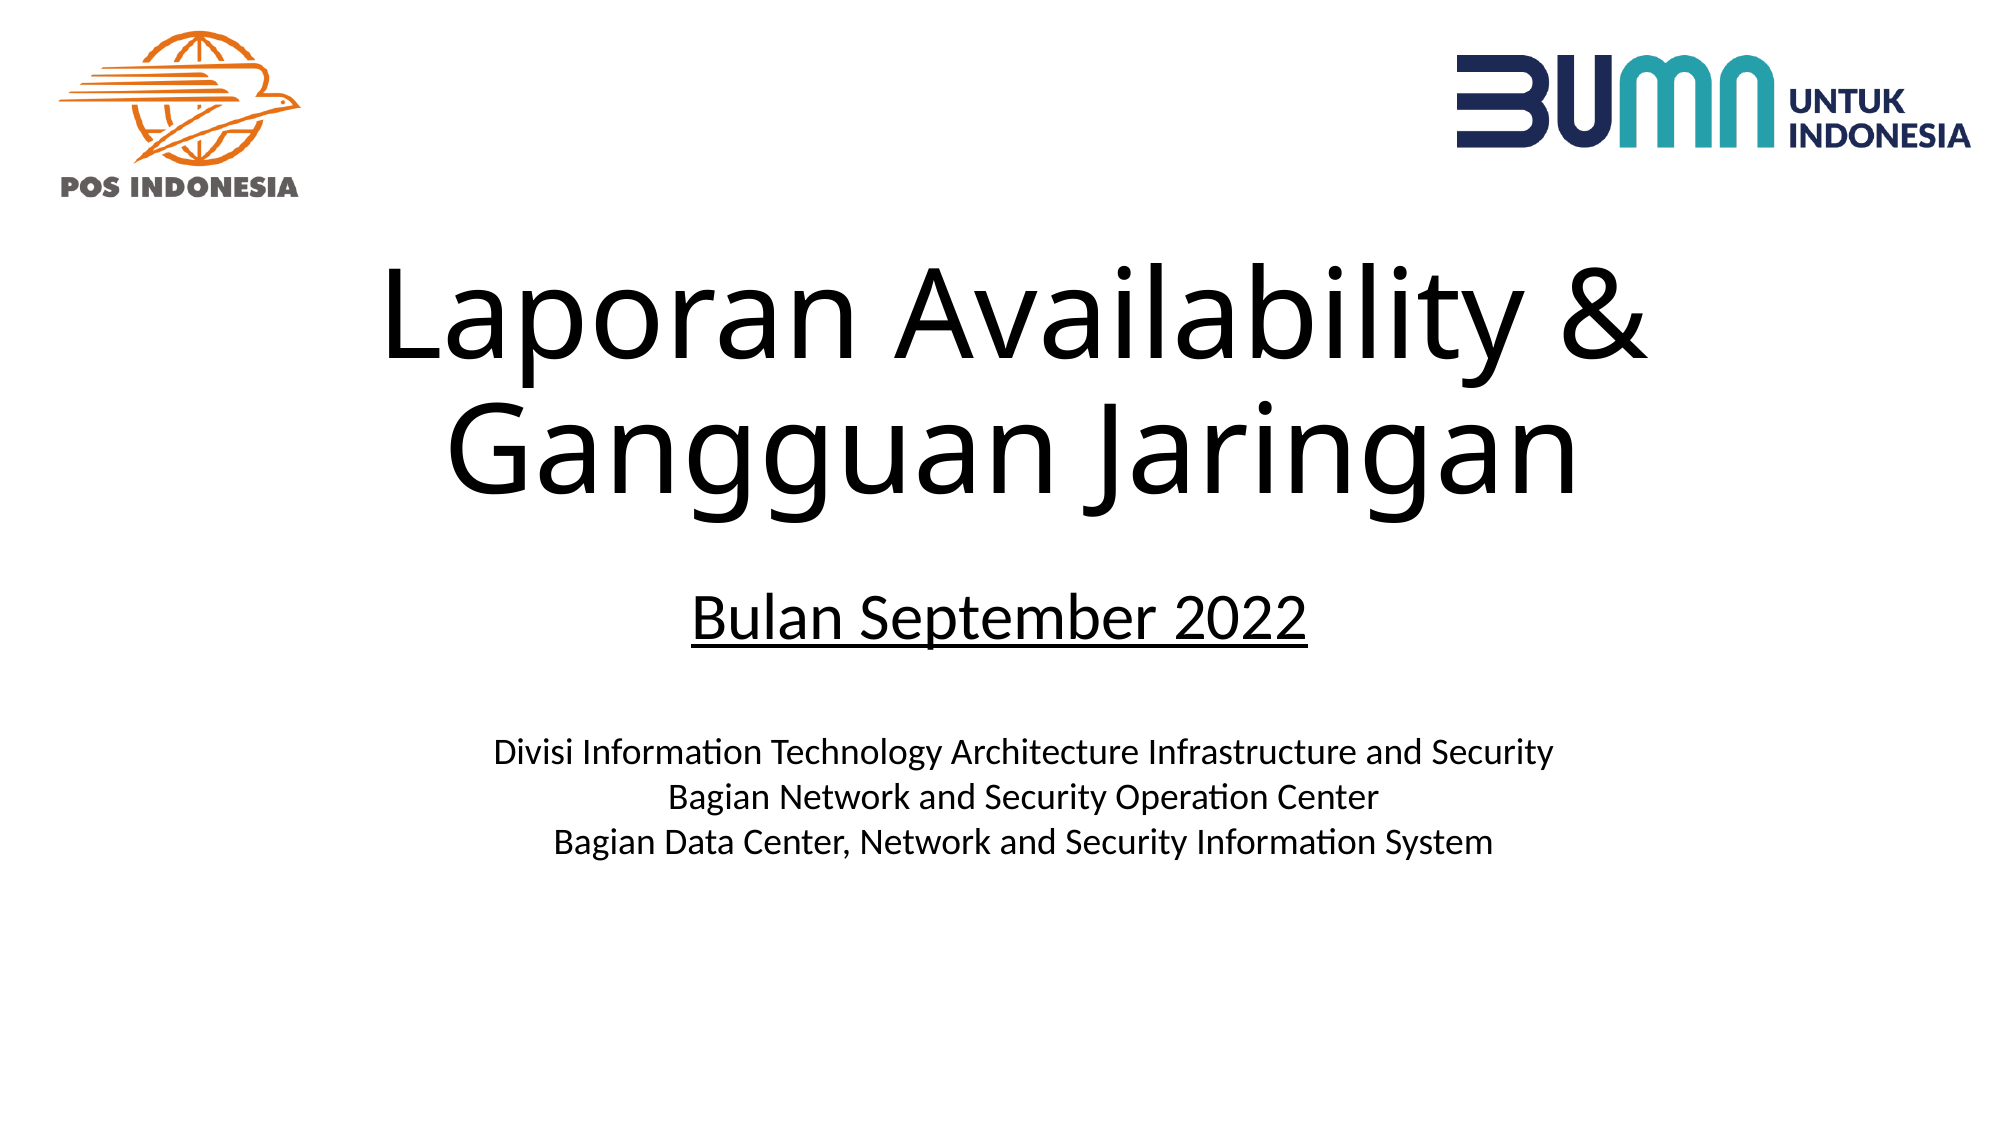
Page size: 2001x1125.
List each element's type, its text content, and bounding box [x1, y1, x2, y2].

picture [1457, 55, 1971, 148]
title Laporan Availability & Gangguan Jaringan [263, 208, 1764, 528]
subtitle Bulan September 2022 [249, 574, 1750, 659]
text_box Divisi Information Technology Architecture Infrastructure and Security Bagian Network and Security Operation Center Bagian Data Center, Network and Security Information System [338, 719, 1710, 870]
picture [40, 18, 319, 209]
